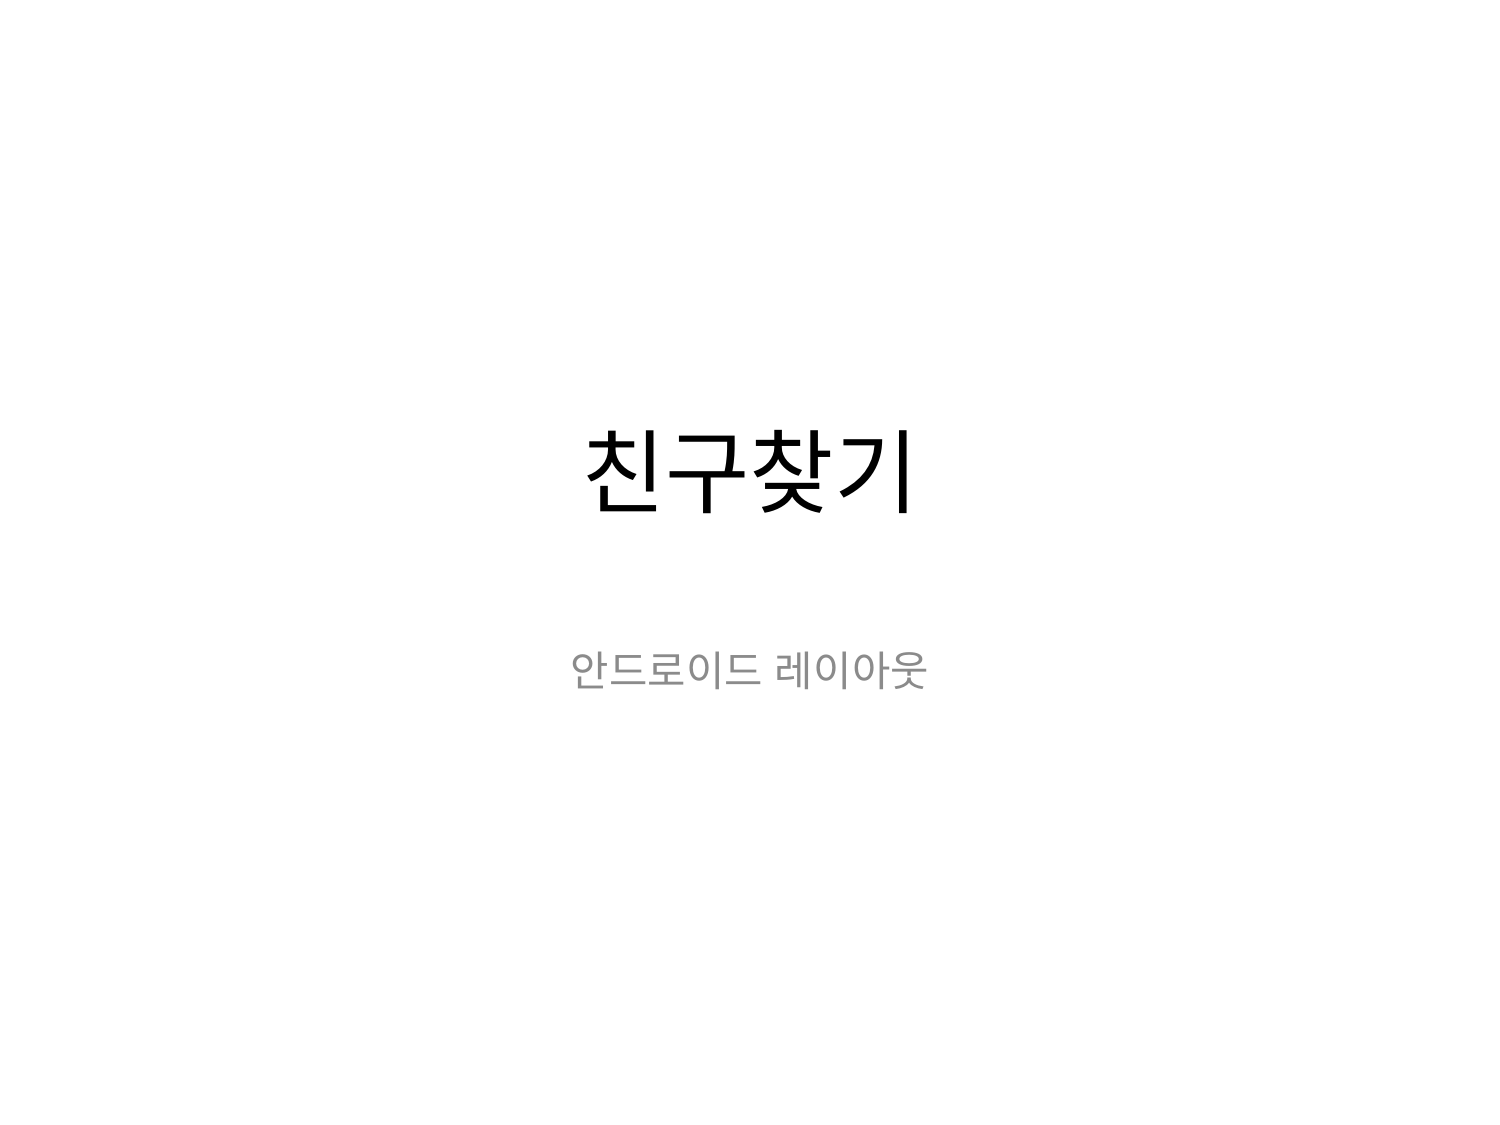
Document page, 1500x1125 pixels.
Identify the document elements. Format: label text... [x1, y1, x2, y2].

title 친구찾기 [112, 349, 1388, 591]
subtitle 안드로이드 레이아웃 [225, 637, 1275, 925]
